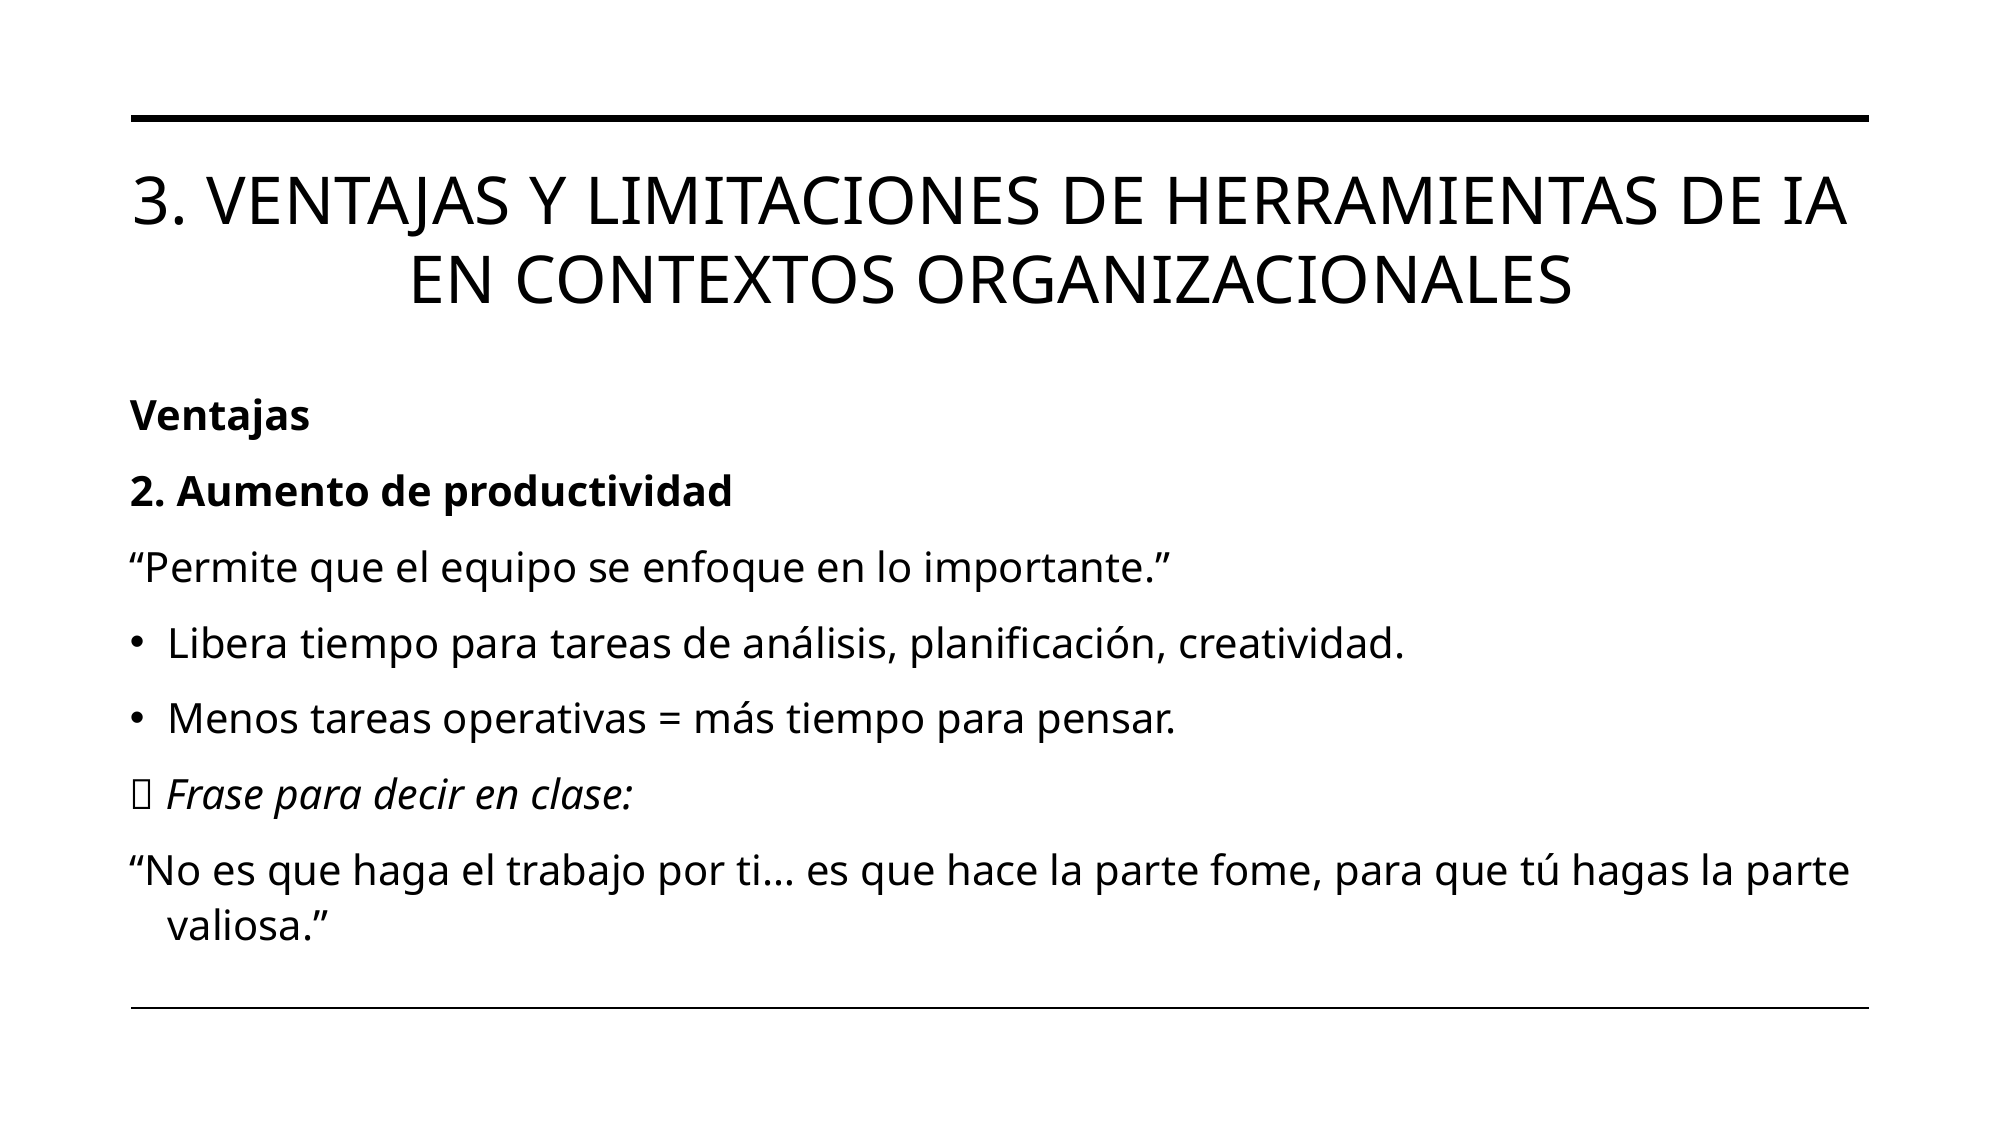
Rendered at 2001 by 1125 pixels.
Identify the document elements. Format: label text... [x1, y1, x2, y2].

title 3. Ventajas y Limitaciones de herramientas de IA en contextos organizacionales [114, 151, 1869, 376]
list Ventajas 2. Aumento de productividad “Permite que el equipo se enfoque en lo importante.” Libera tiempo para tareas de análisis, planificación, creatividad. Menos tareas operativas = más tiempo para pensar. 💬 Frase para decir en clase: “No es que haga el trabajo por ti… es que hace la parte fome, para que tú hagas la parte valiosa.” [114, 376, 1869, 973]
